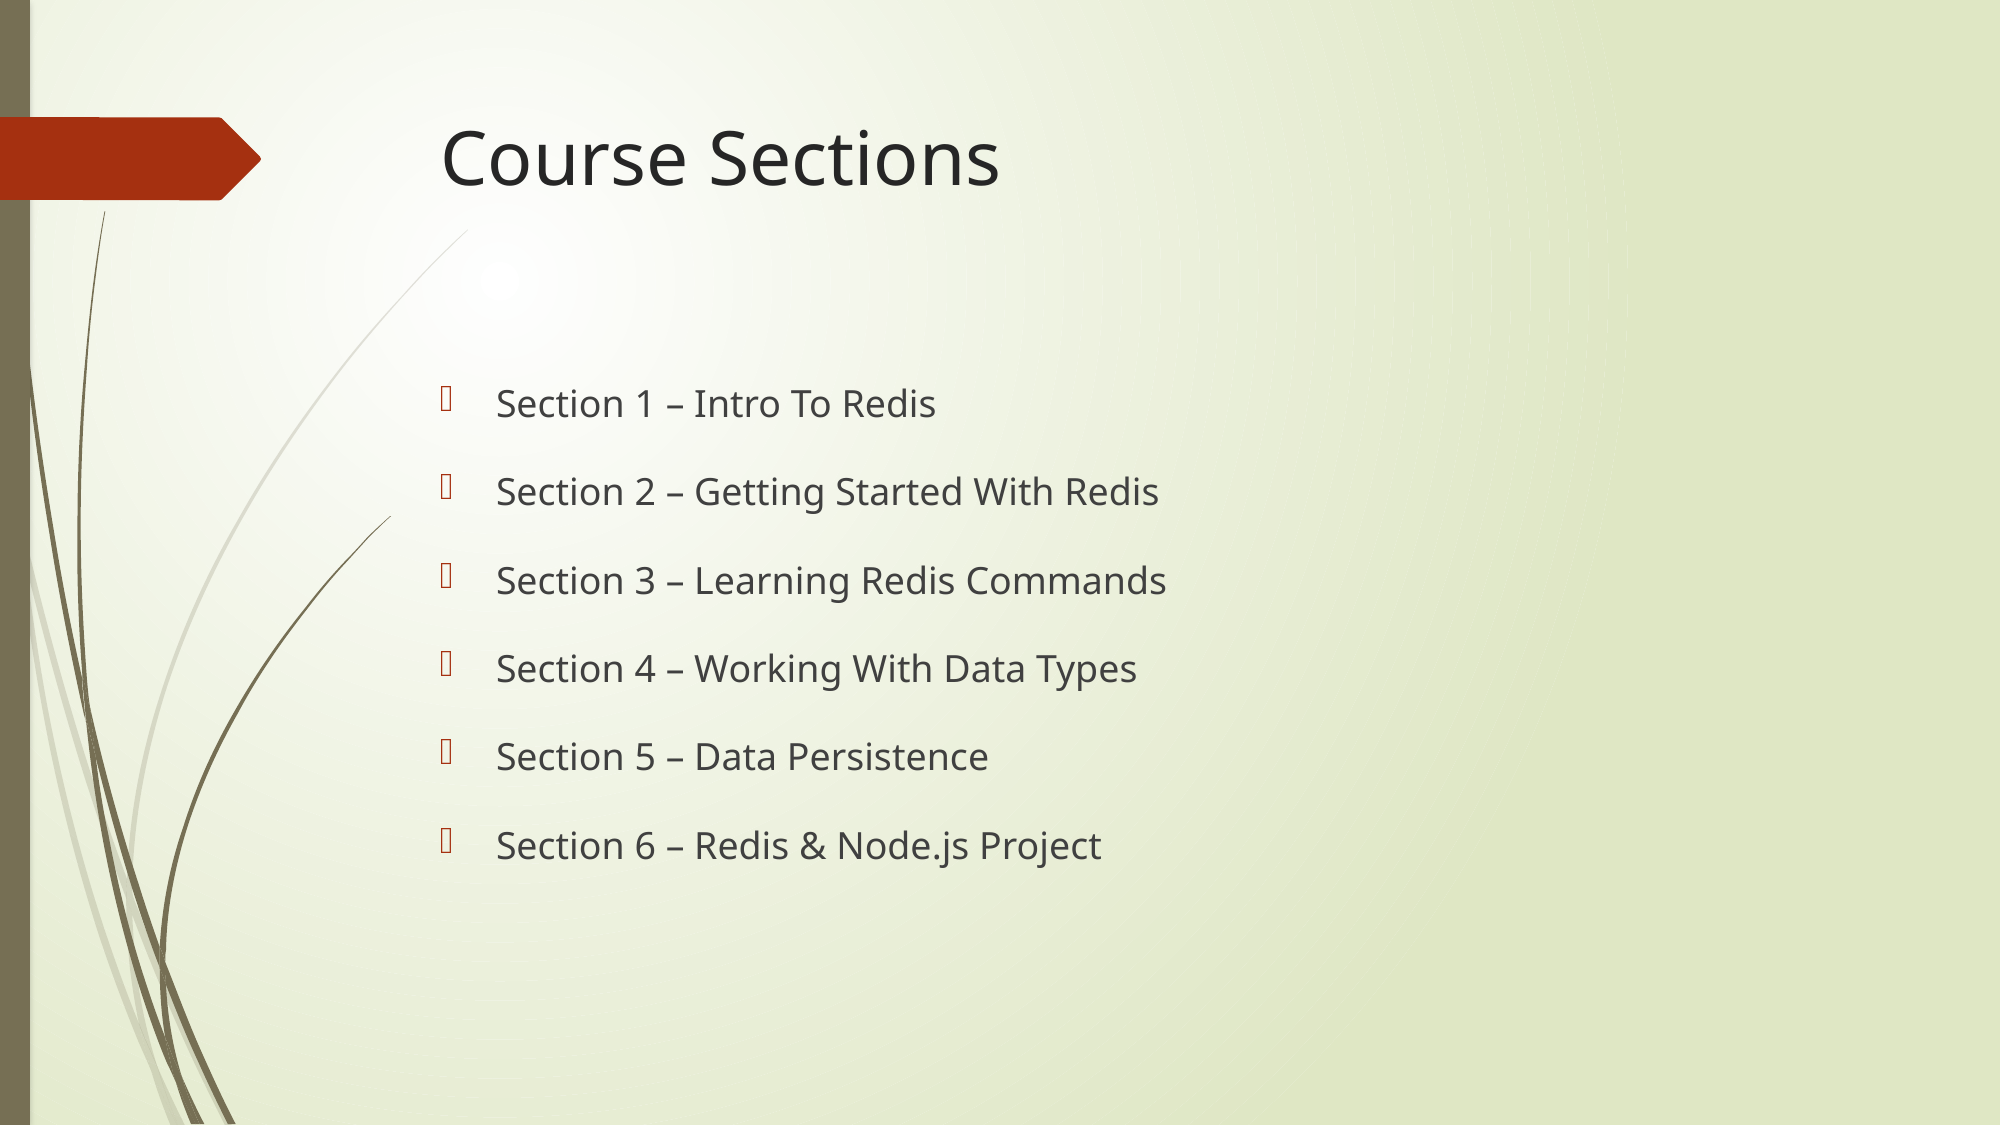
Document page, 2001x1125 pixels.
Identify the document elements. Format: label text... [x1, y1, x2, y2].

list Section 1 – Intro To Redis Section 2 – Getting Started With Redis Section 3 – Learning Redis Commands Section 4 – Working With Data Types Section 5 – Data Persistence Section 6 – Redis & Node.js Project [424, 350, 1888, 970]
title Course Sections [425, 102, 1888, 313]
